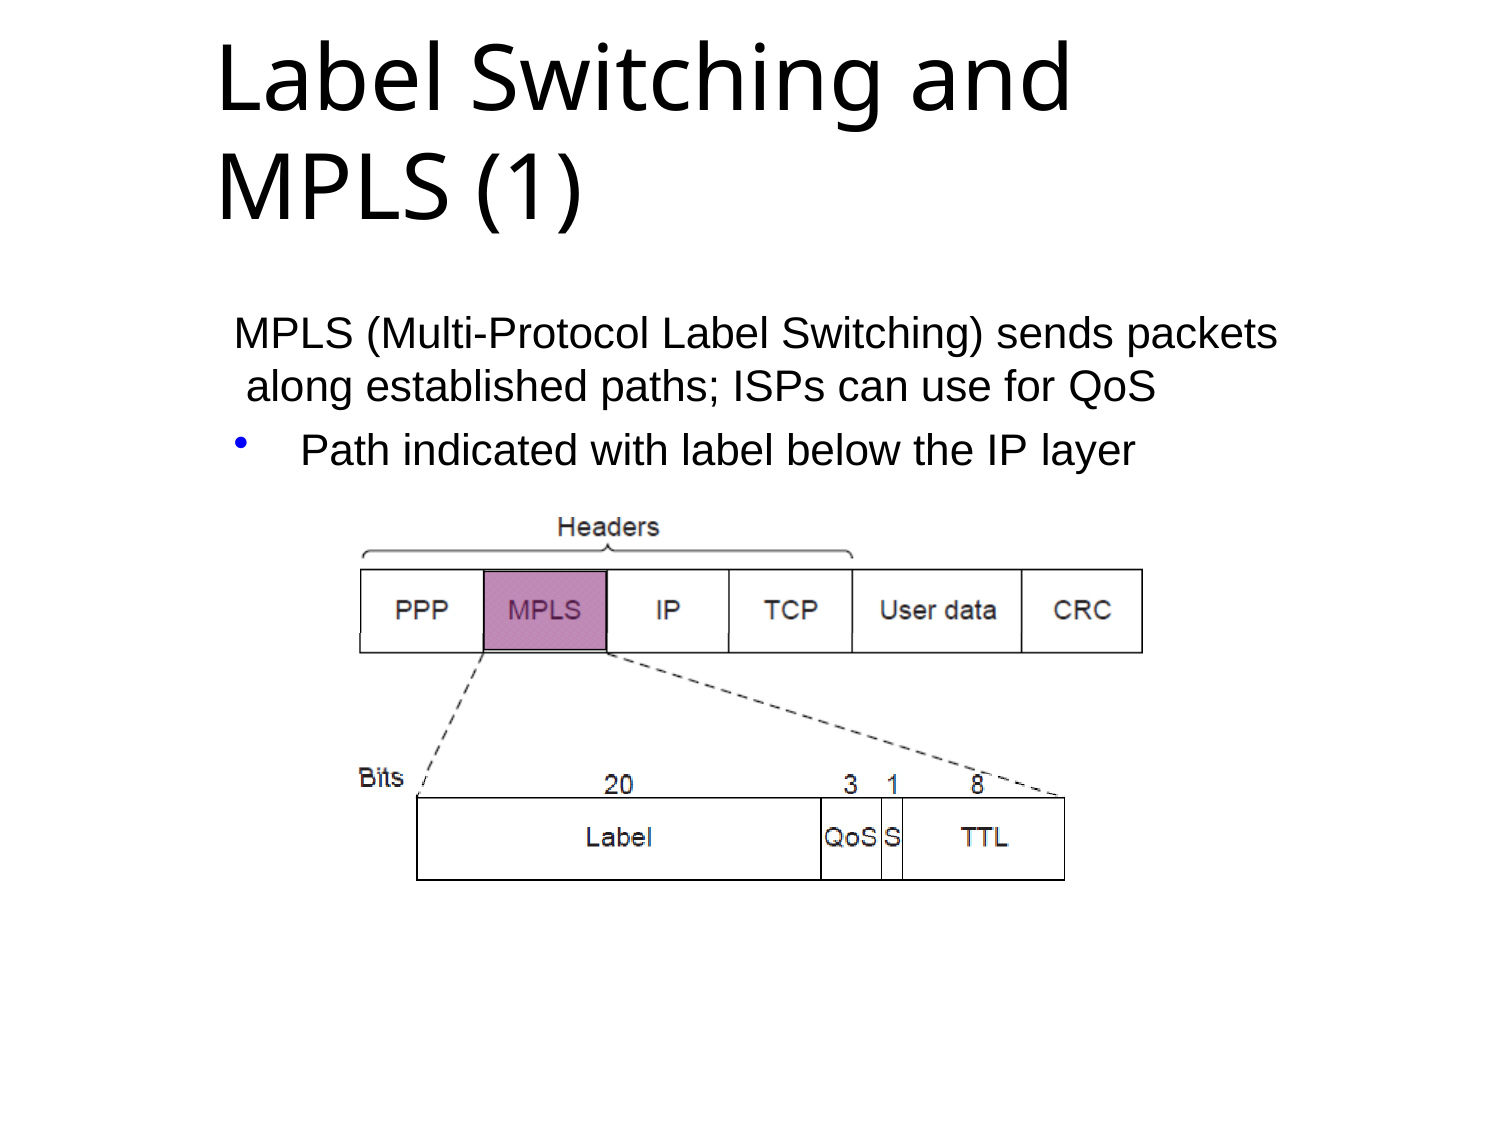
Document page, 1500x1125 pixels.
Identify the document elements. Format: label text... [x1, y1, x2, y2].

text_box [326, 517, 1177, 919]
title Label Switching and MPLS (1) [212, 16, 1303, 239]
text_box [88, 349, 1412, 492]
text_box MPLS (Multi-Protocol Label Switching) sends packets along established paths; ISPs can use for QoS Path indicated with label below the IP layer [231, 302, 1284, 475]
